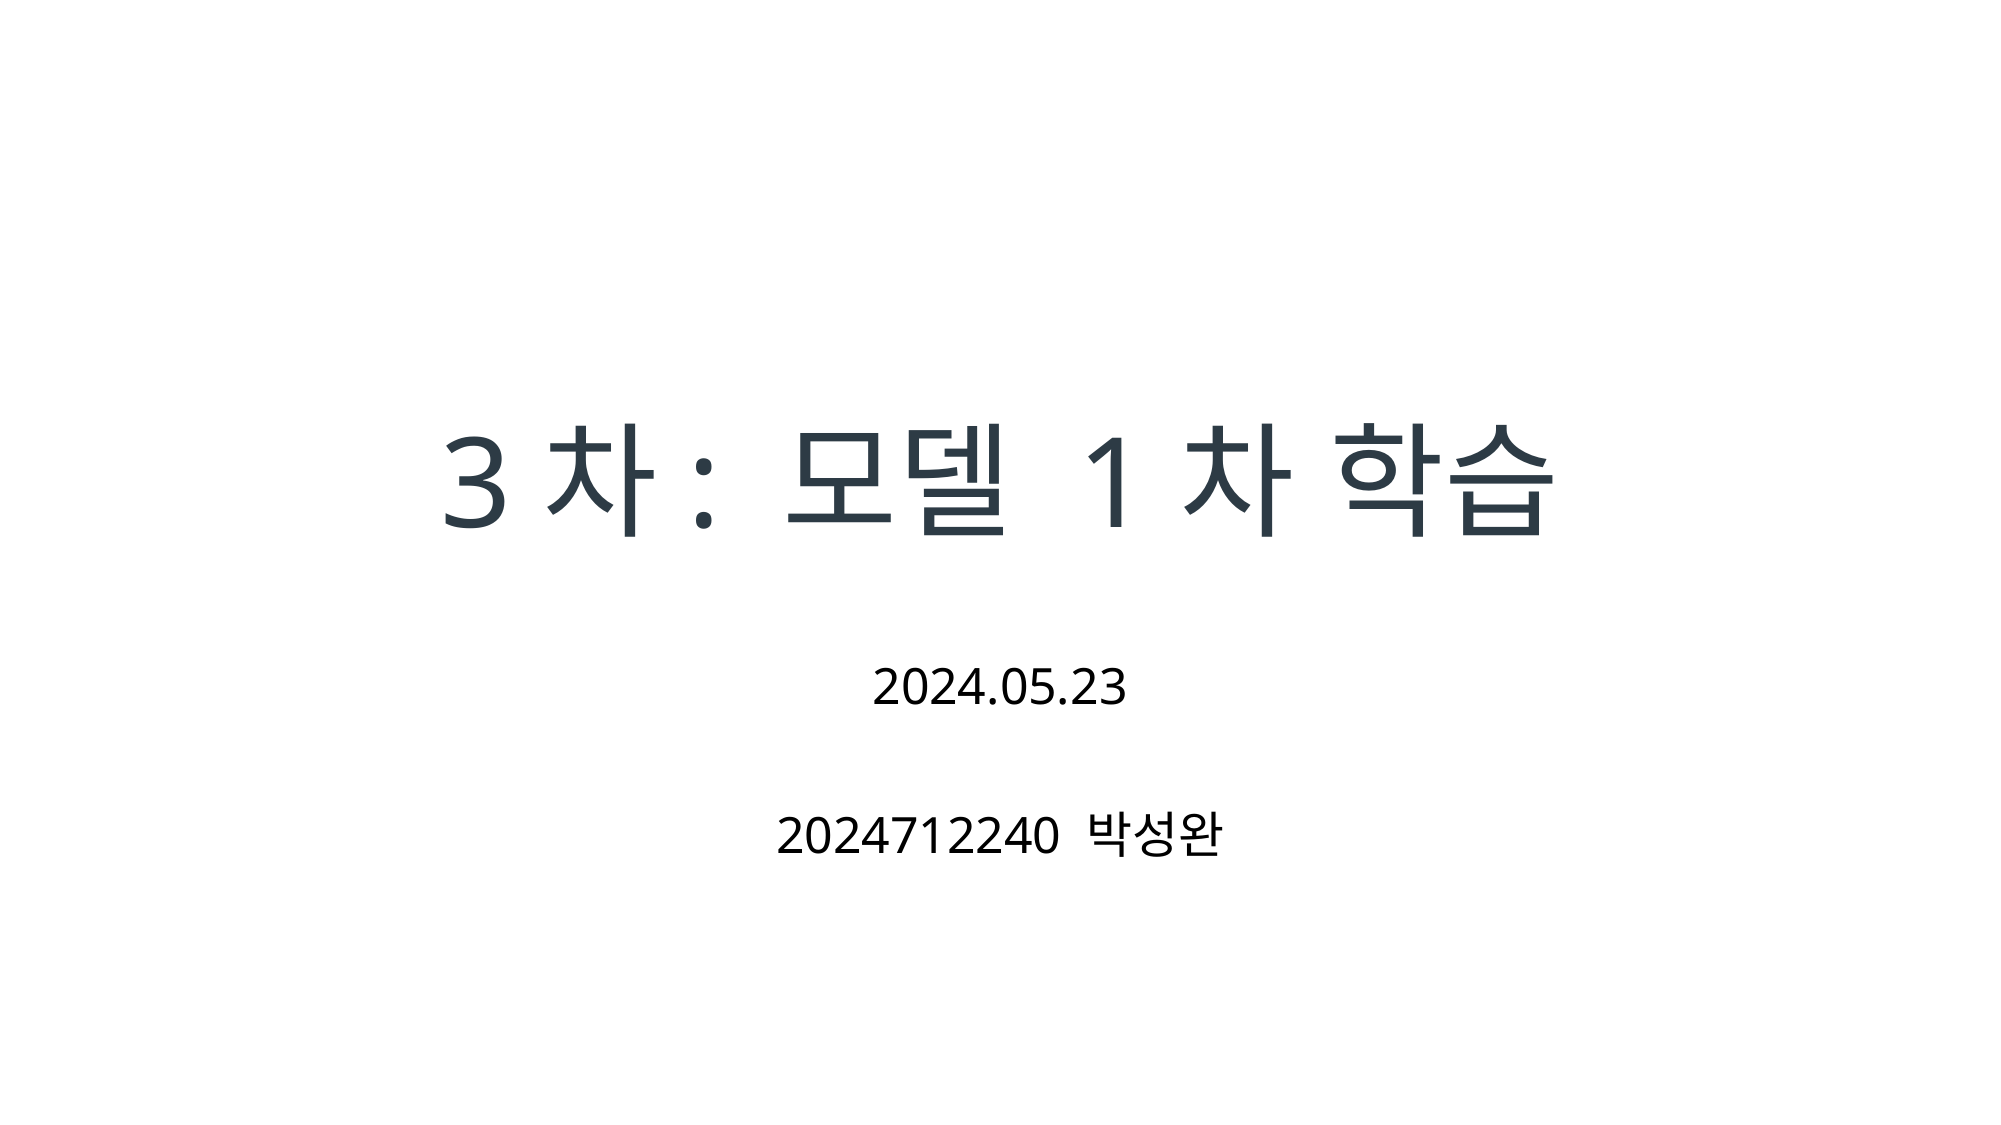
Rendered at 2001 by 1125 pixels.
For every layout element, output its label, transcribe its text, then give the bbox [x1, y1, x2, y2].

title 3차: 모델 1차 학습 [161, 170, 1839, 563]
subtitle 2024.05.23 2024712240 박성완 [249, 653, 1750, 926]
